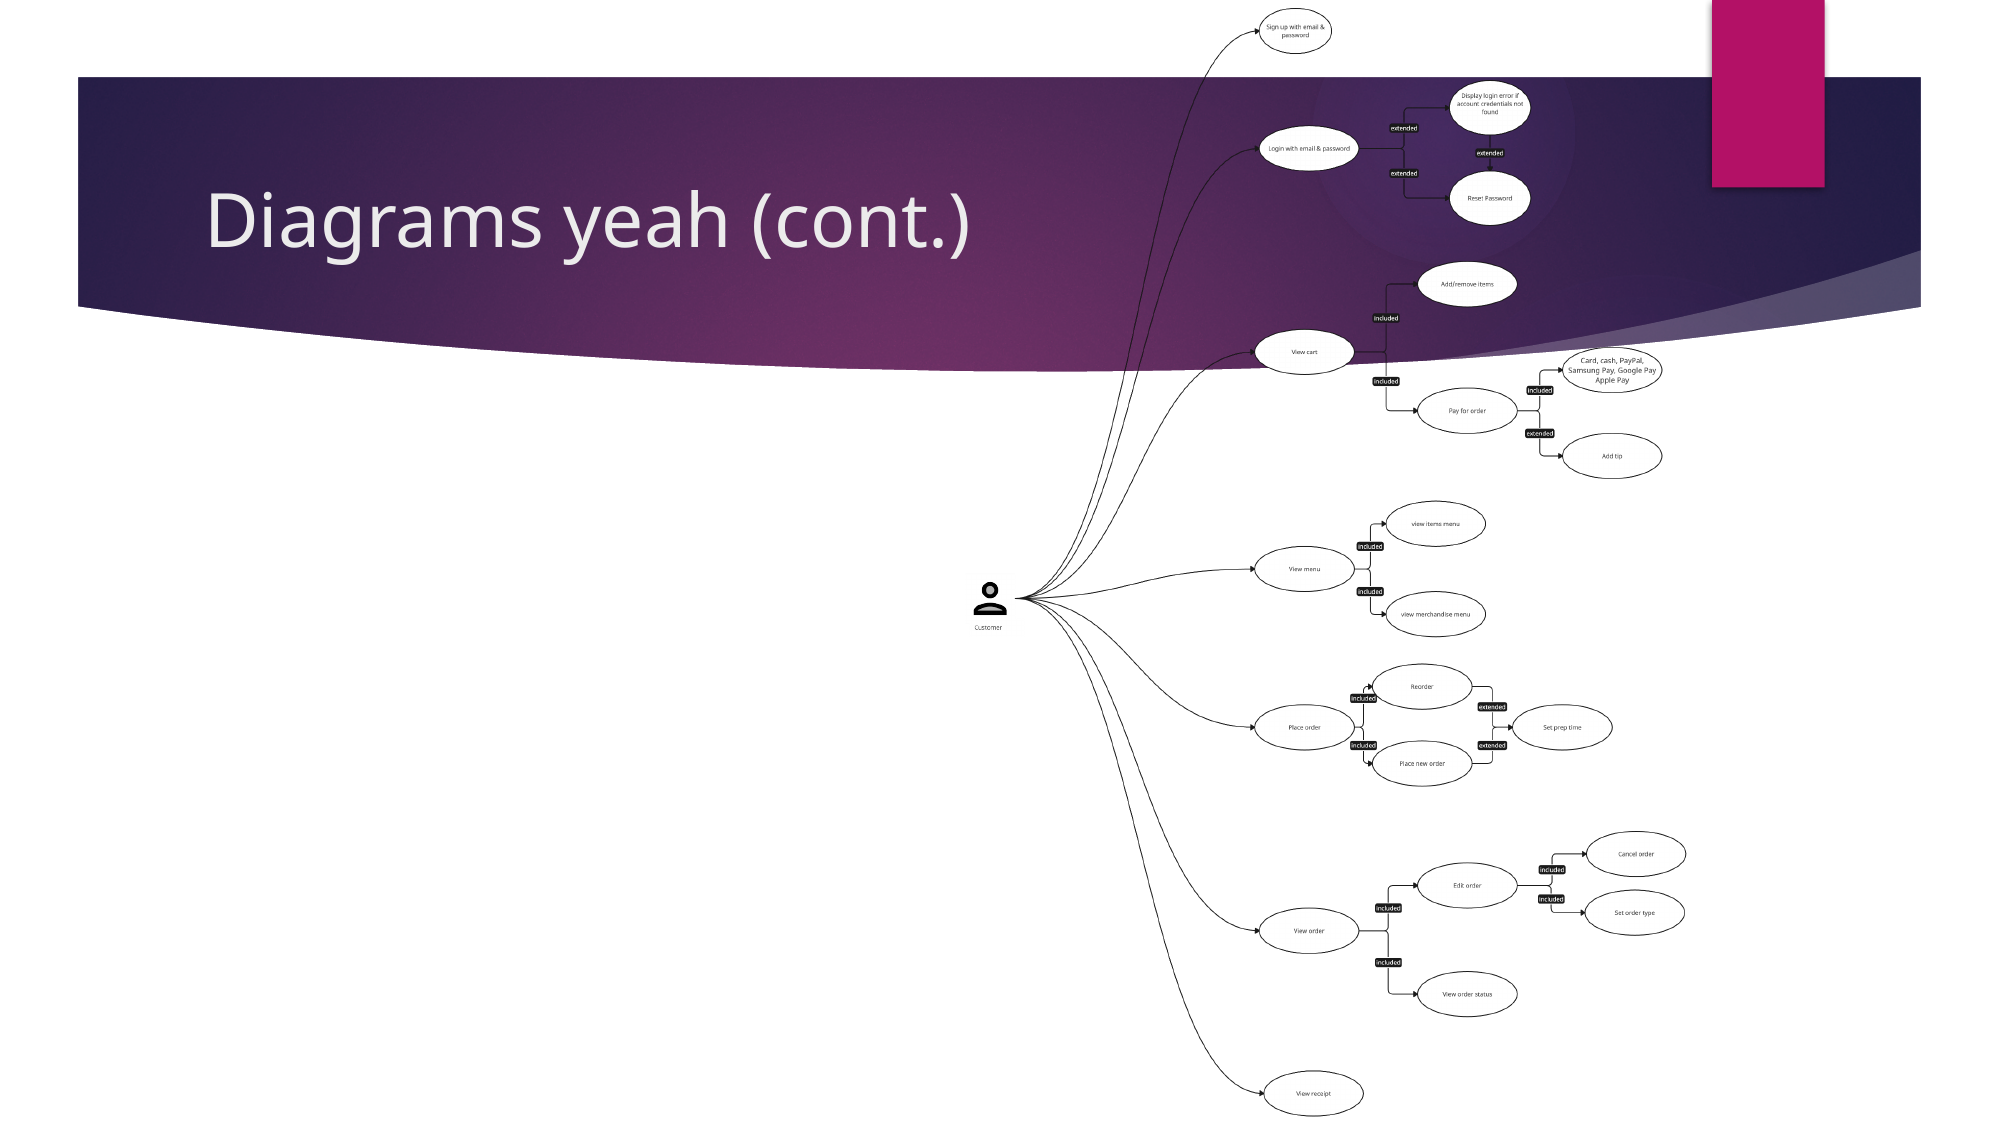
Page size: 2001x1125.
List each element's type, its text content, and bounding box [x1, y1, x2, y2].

title Diagrams yeah (cont.) [189, 159, 950, 276]
picture [956, 0, 1696, 1125]
